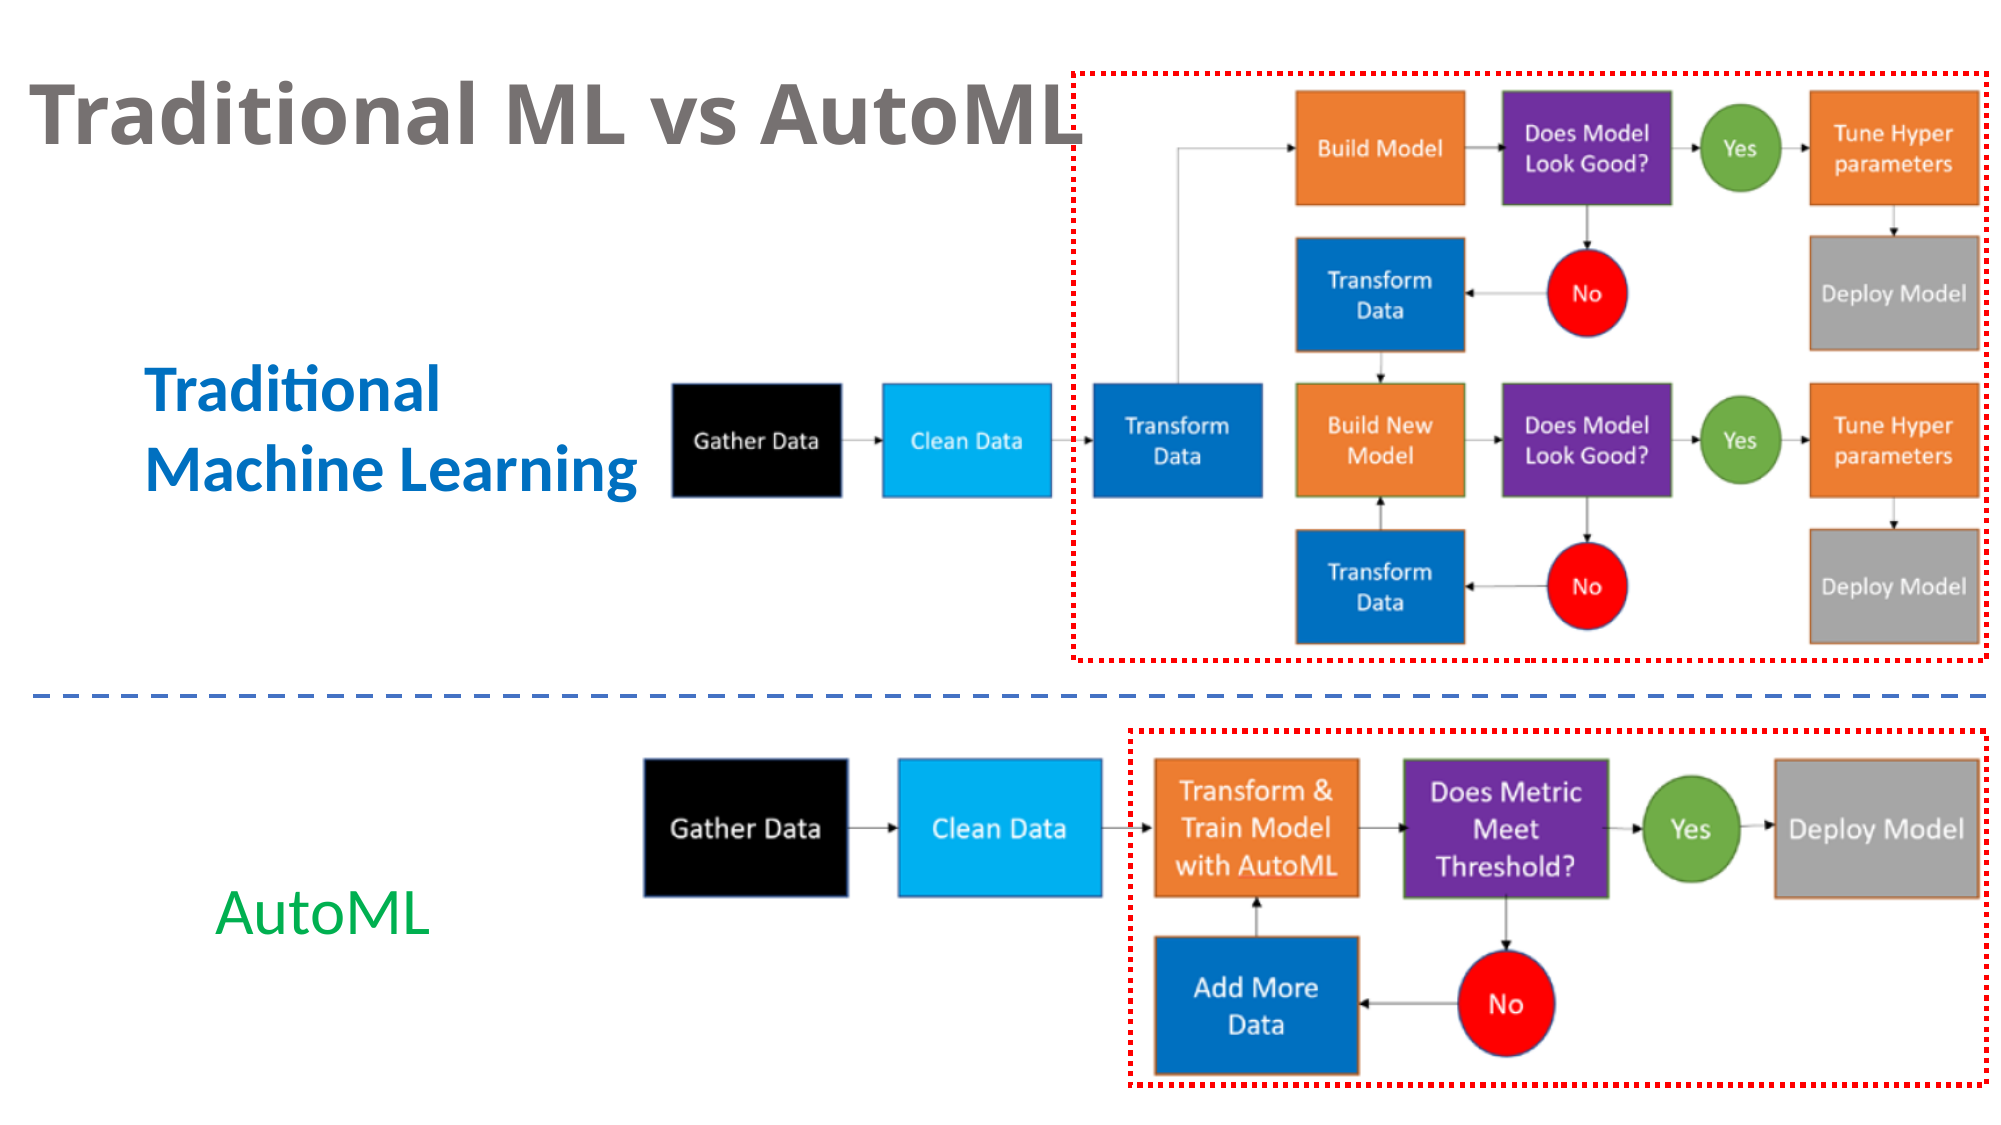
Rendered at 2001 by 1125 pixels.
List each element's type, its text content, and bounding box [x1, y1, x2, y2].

title Traditional ML vs AutoML [13, 48, 1739, 187]
picture [637, 751, 1987, 1086]
text_box [1129, 730, 1987, 751]
text_box Traditional Machine Learning [129, 337, 668, 512]
text_box [1739, 73, 1987, 81]
text_box [1073, 655, 1987, 662]
picture [668, 81, 1987, 655]
text_box AutoML [200, 860, 570, 955]
